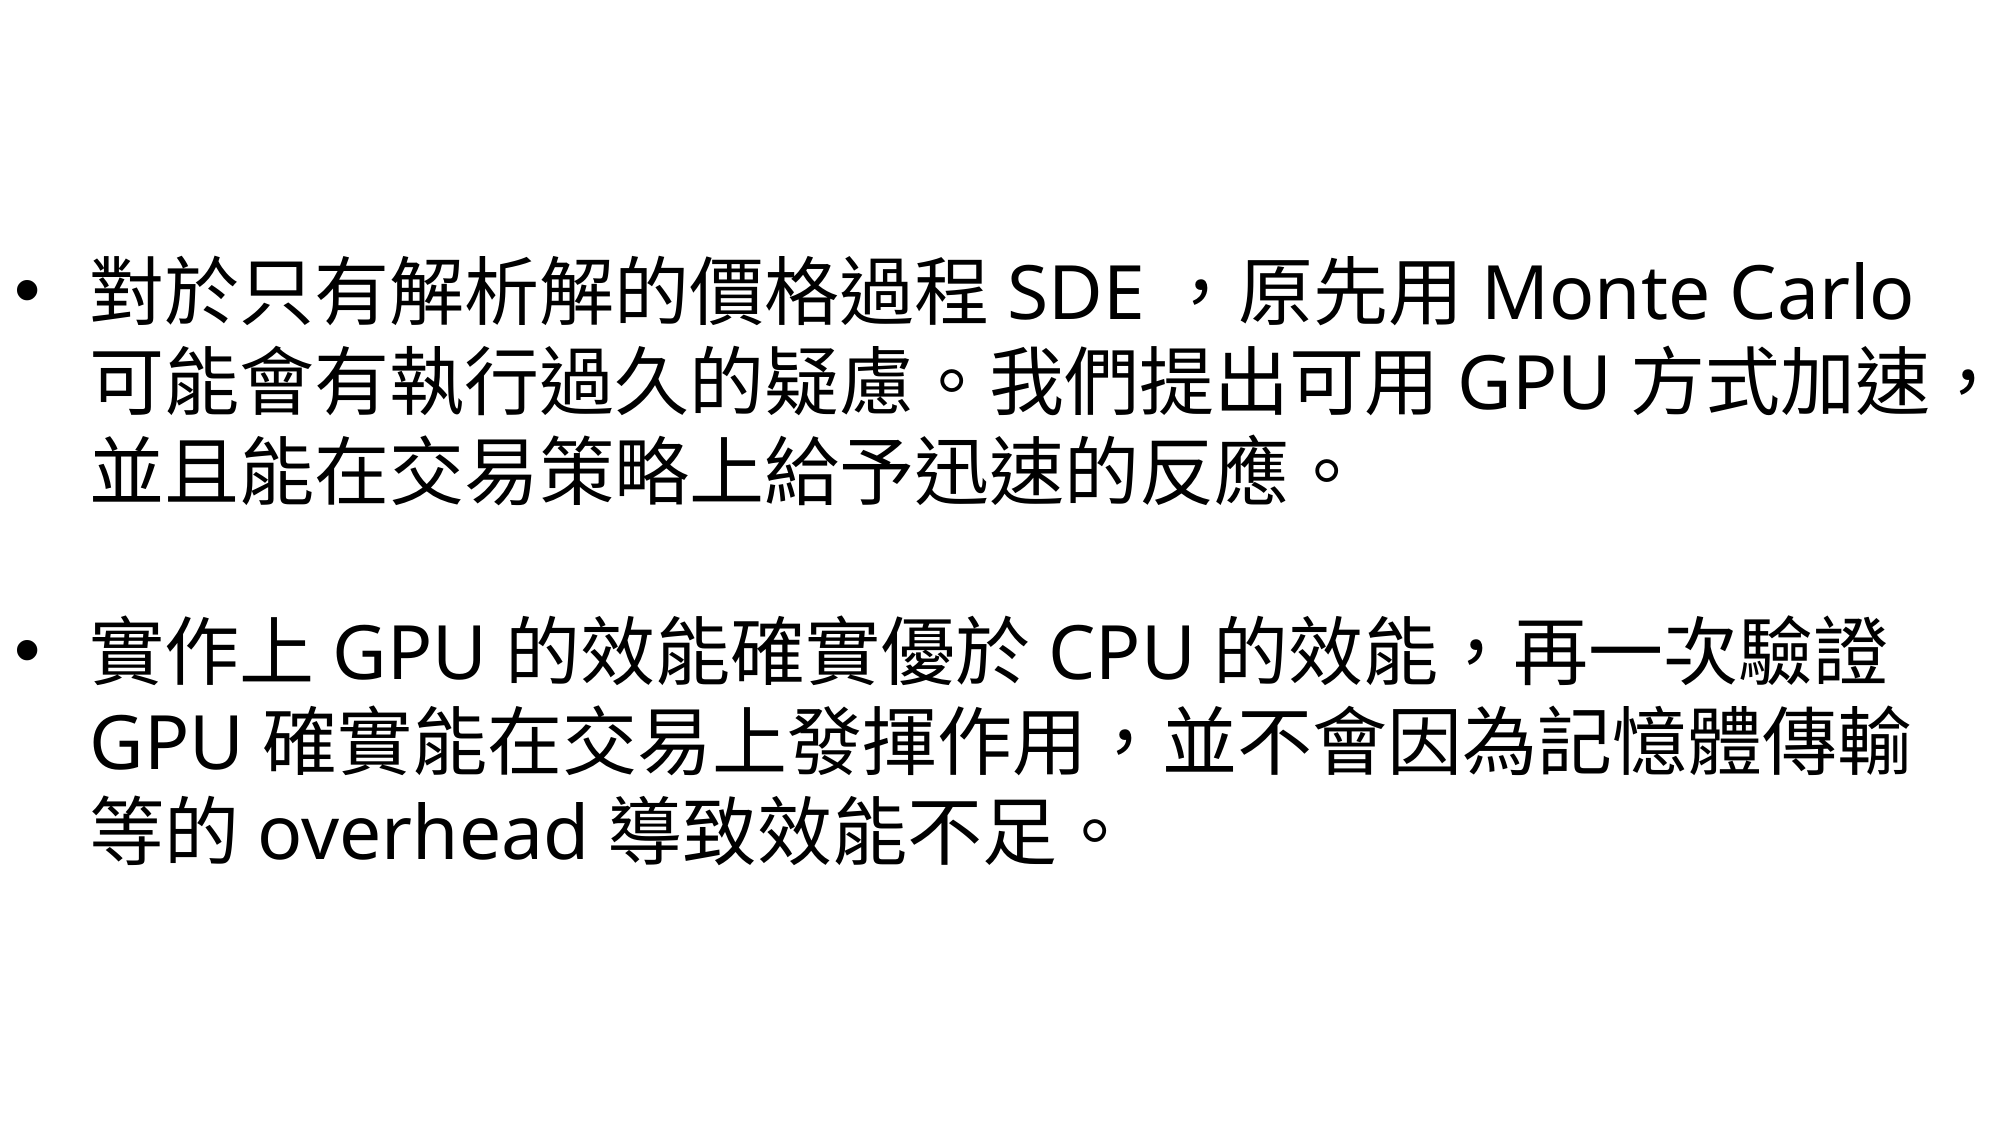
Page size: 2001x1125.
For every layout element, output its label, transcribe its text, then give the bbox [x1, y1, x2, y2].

text_box 對於只有解析解的價格過程SDE，原先用Monte Carlo可能會有執行過久的疑慮。我們提出可用GPU方式加速，並且能在交易策略上給予迅速的反應。 實作上GPU的效能確實優於CPU的效能，再一次驗證GPU確實能在交易上發揮作用，並不會因為記憶體傳輸等的overhead導致效能不足。 [0, 236, 2000, 882]
